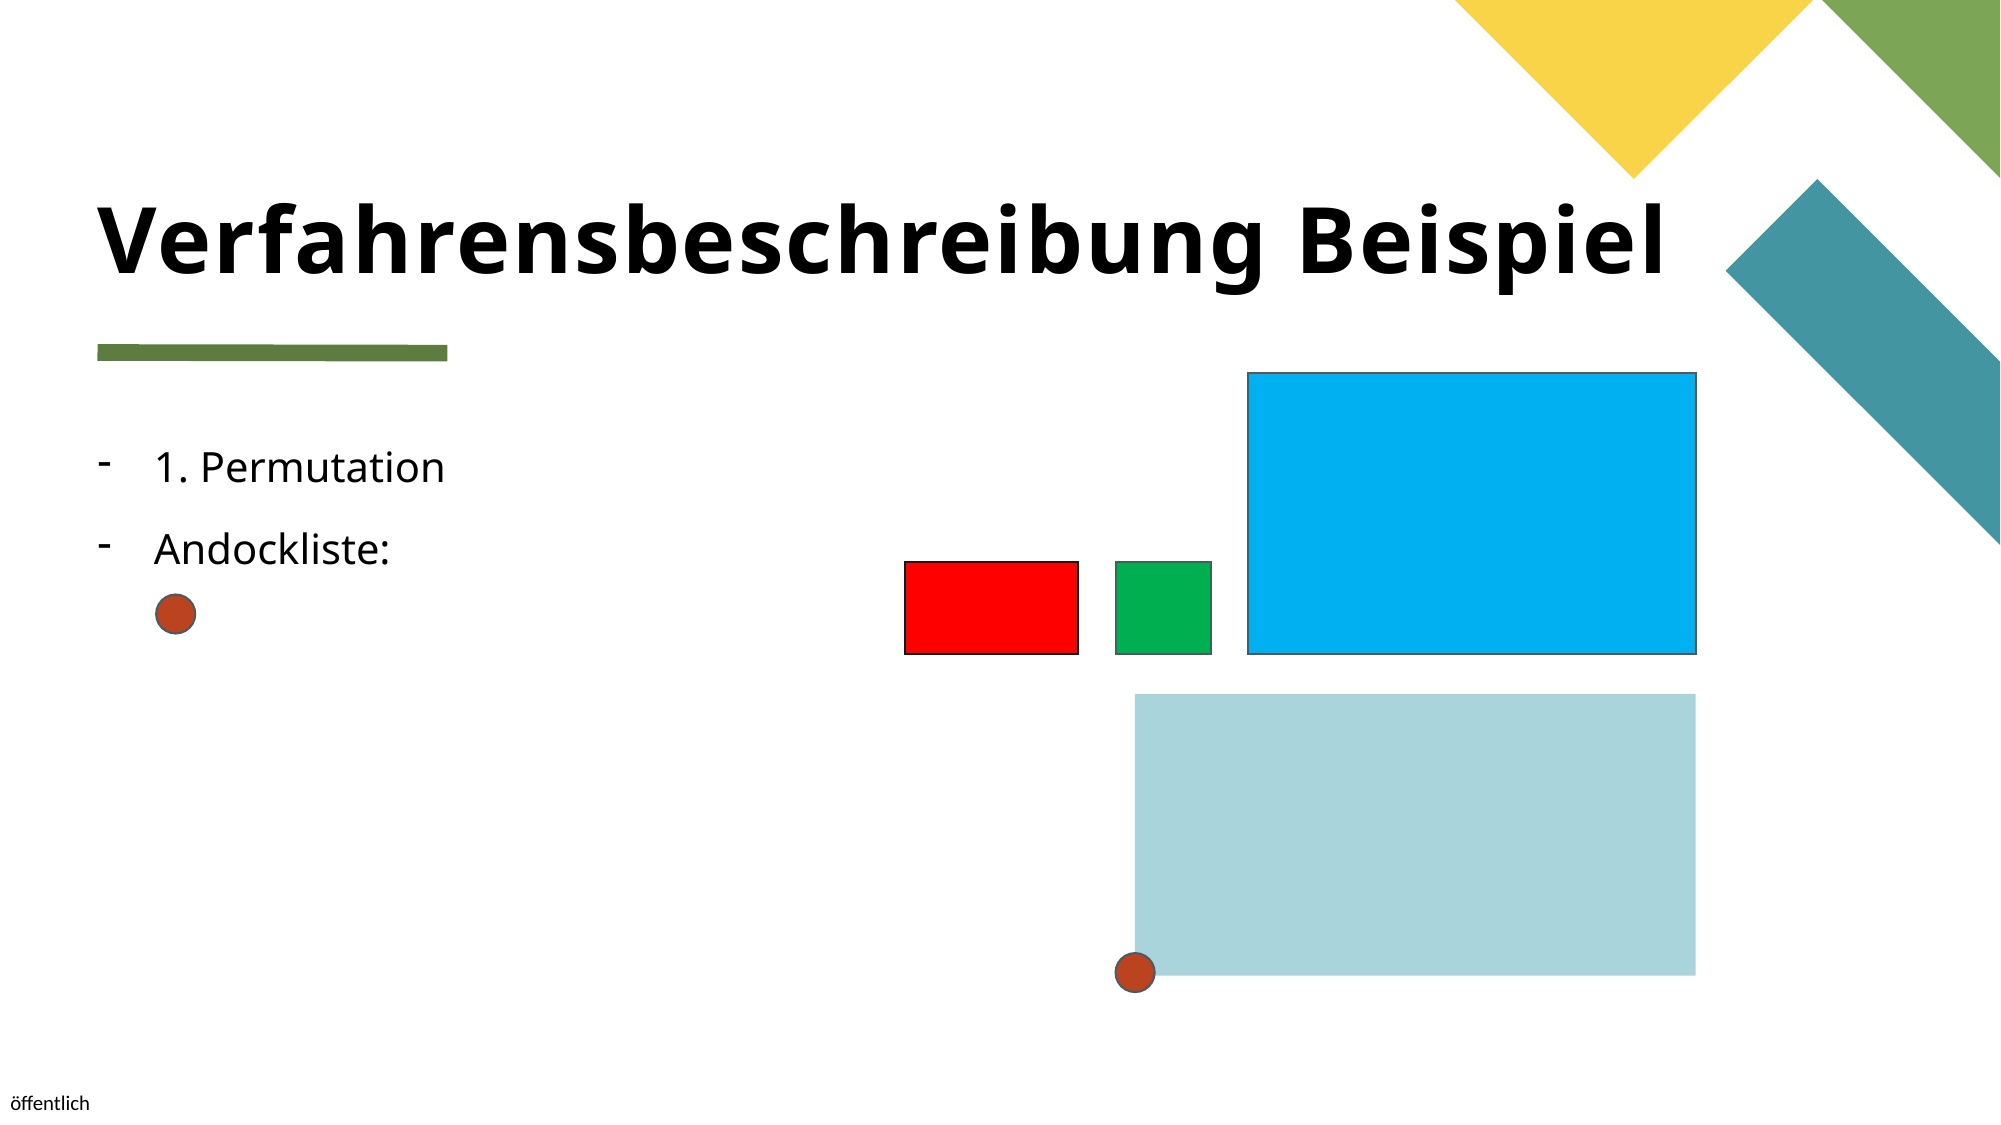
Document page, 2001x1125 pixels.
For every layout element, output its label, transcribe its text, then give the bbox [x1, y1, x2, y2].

text_box [1247, 372, 1697, 655]
text_box [155, 593, 197, 635]
list 1. Permutation Andockliste: [97, 439, 511, 1030]
title Verfahrensbeschreibung Beispiel [97, 32, 1898, 291]
text_box [1114, 952, 1156, 994]
text_box [1134, 693, 1697, 977]
text_box [904, 561, 1079, 655]
text_box [1115, 561, 1212, 655]
